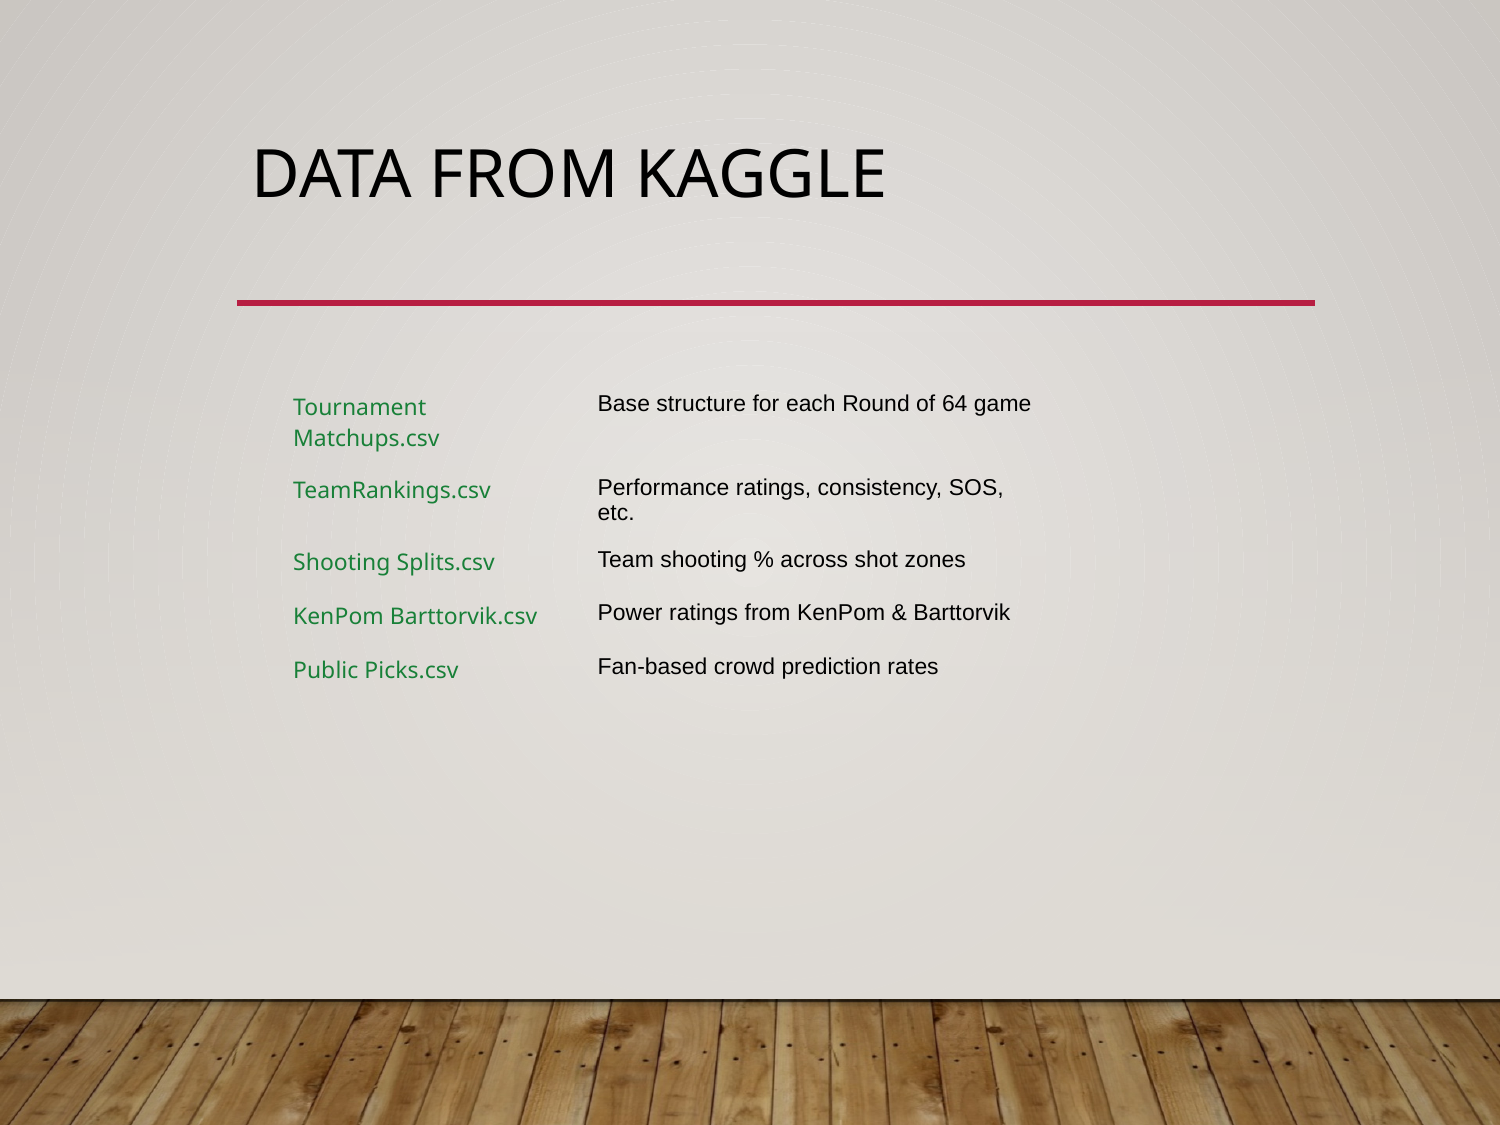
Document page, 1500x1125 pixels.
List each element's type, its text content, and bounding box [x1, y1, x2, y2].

table_cell Public Picks.csv [283, 643, 587, 697]
table_cell TeamRankings.csv [283, 464, 587, 536]
table_cell Fan-based crowd prediction rates [587, 643, 1047, 697]
table_cell Team shooting % across shot zones [587, 536, 1047, 590]
table_header Tournament Matchups.csv [283, 381, 587, 464]
table_cell Power ratings from KenPom & Barttorvik [587, 590, 1047, 643]
table_cell Shooting Splits.csv [283, 536, 587, 590]
table_cell KenPom Barttorvik.csv [283, 590, 587, 643]
picture [0, 999, 1500, 1125]
table_header Base structure for each Round of 64 game [587, 381, 1047, 464]
table_cell Performance ratings, consistency, SOS, etc. [587, 464, 1047, 536]
title Data From Kaggle [236, 131, 1315, 305]
